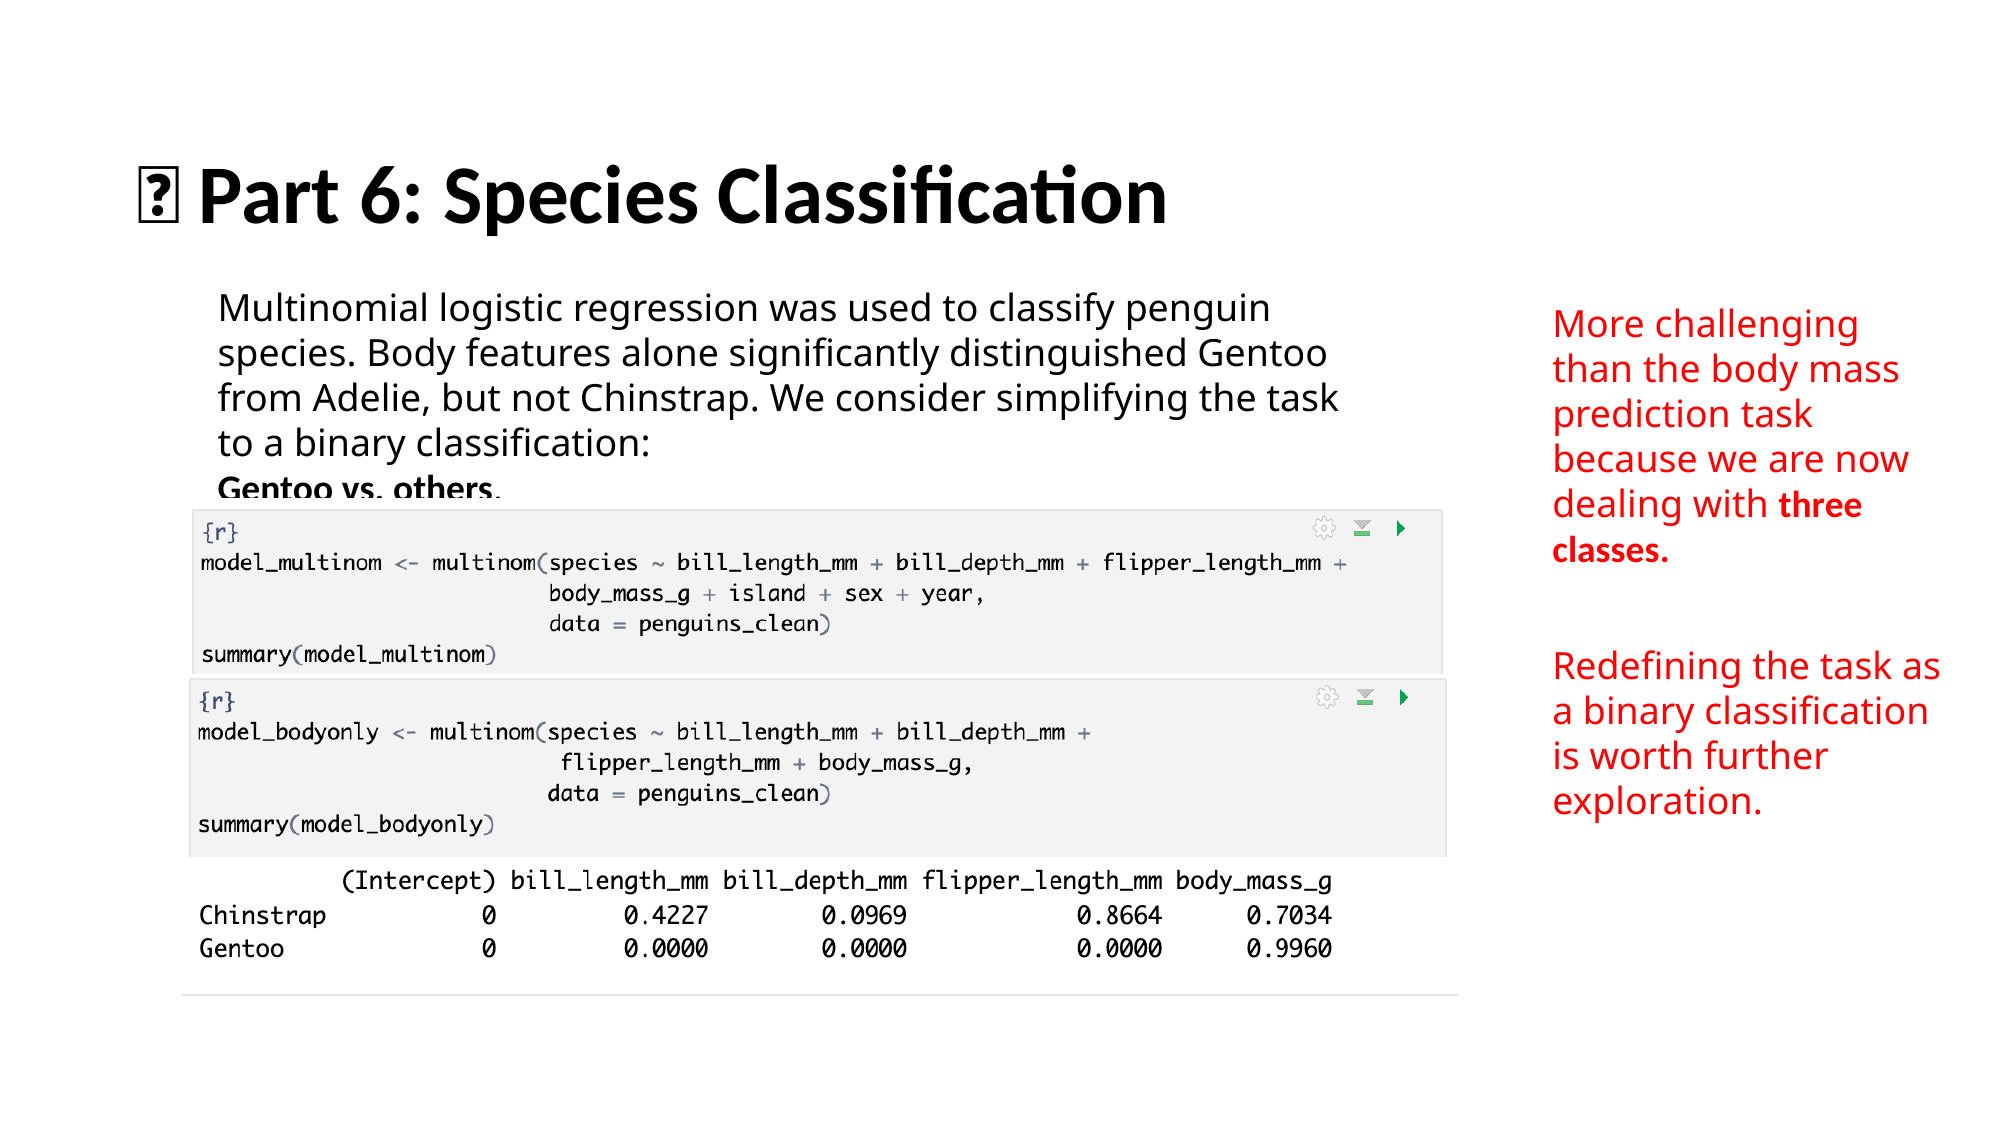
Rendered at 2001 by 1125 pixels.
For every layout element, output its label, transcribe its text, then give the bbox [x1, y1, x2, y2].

picture [182, 498, 1458, 1010]
text_box 🐧 Part 6: Species Classification [122, 61, 1878, 250]
text_box More challenging than the body mass prediction task because we are now dealing with three classes. [1537, 292, 1931, 578]
text_box Multinomial logistic regression was used to classify penguin species. Body features alone significantly distinguished Gentoo from Adelie, but not Chinstrap. We consider simplifying the task to a binary classification: Gentoo vs. others. [202, 276, 1397, 497]
text_box Redefining the task as a binary classification is worth further exploration. [1537, 634, 1963, 830]
